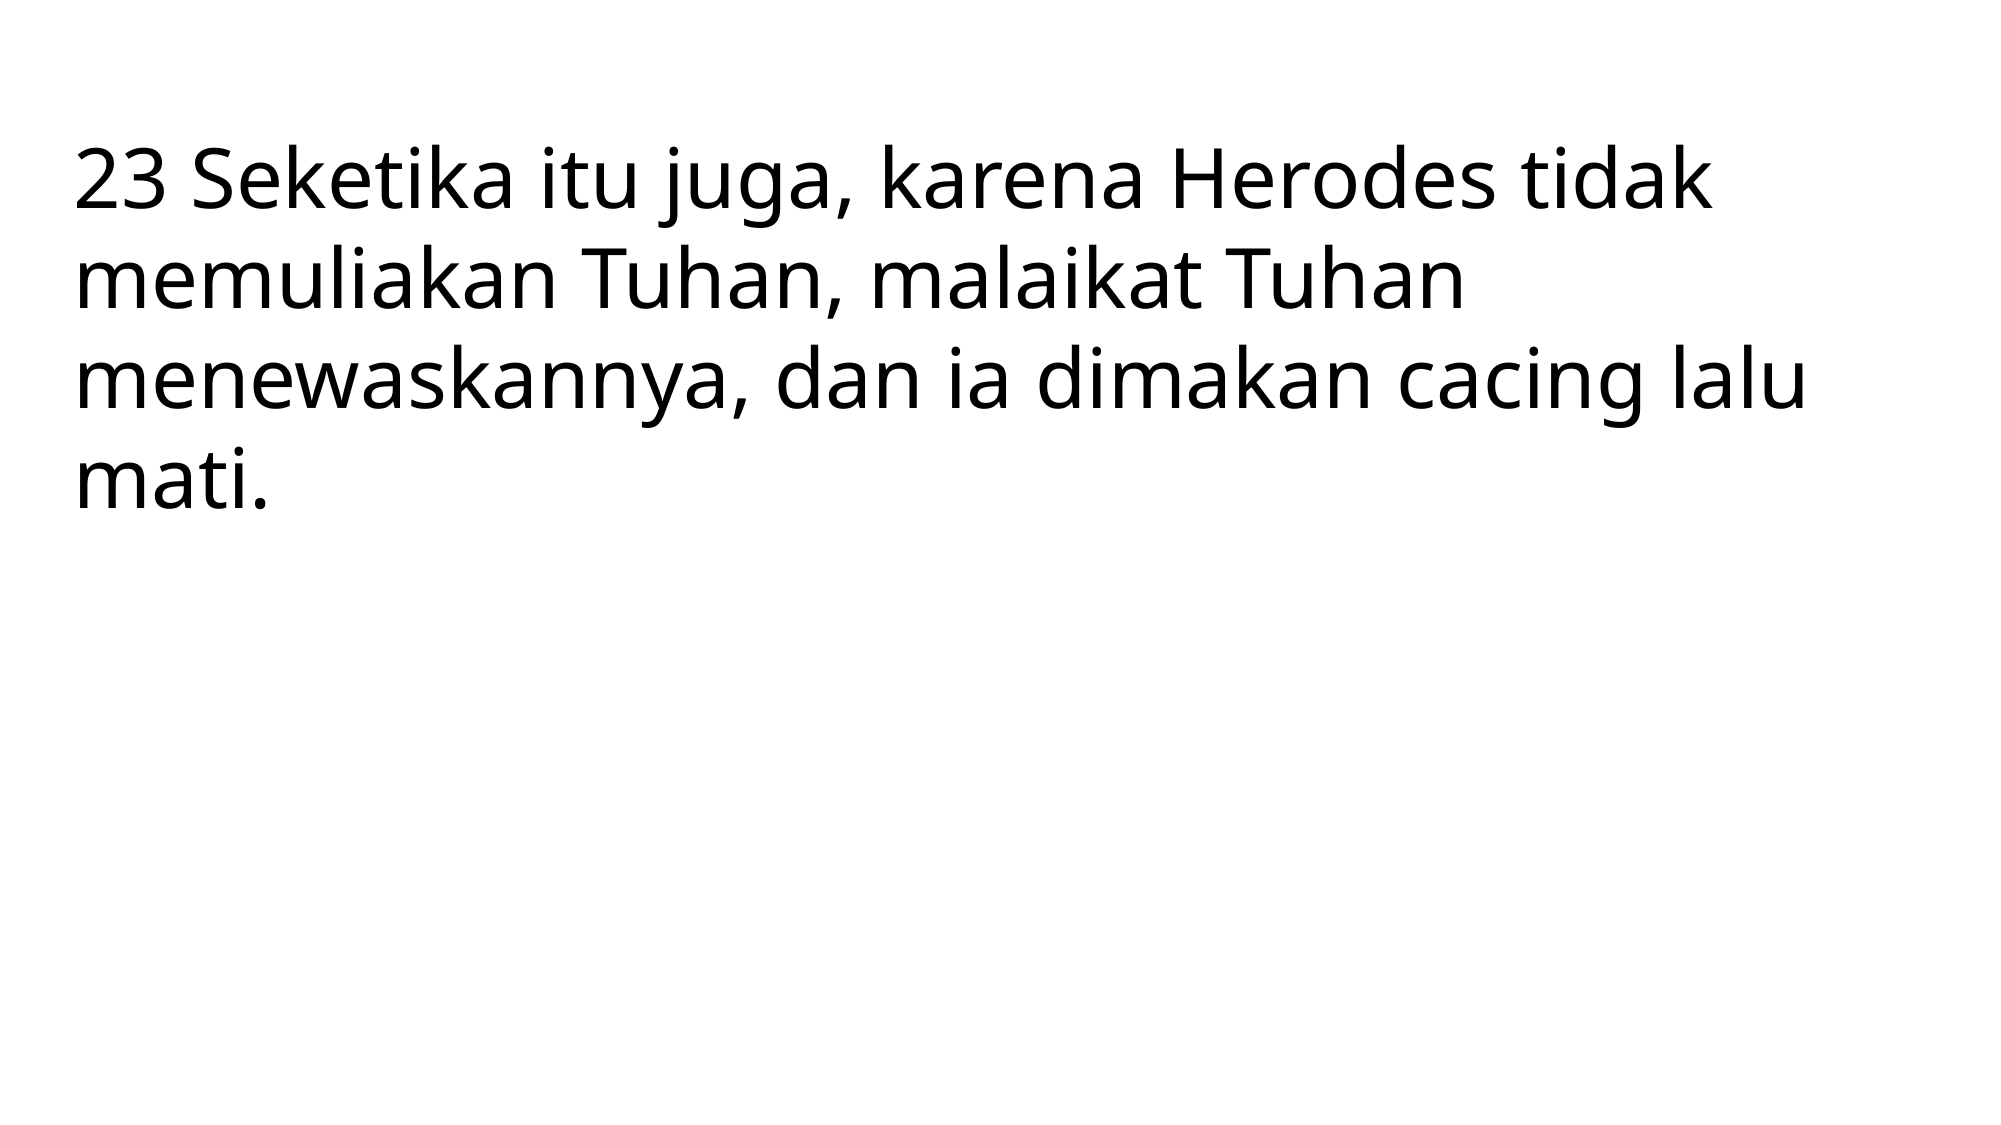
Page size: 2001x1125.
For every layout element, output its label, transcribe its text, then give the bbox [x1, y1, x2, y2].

text_box 23 Seketika itu juga, karena Herodes tidak memuliakan Tuhan, malaikat Tuhan menewaskannya, dan ia dimakan cacing lalu mati. [59, 118, 1941, 533]
